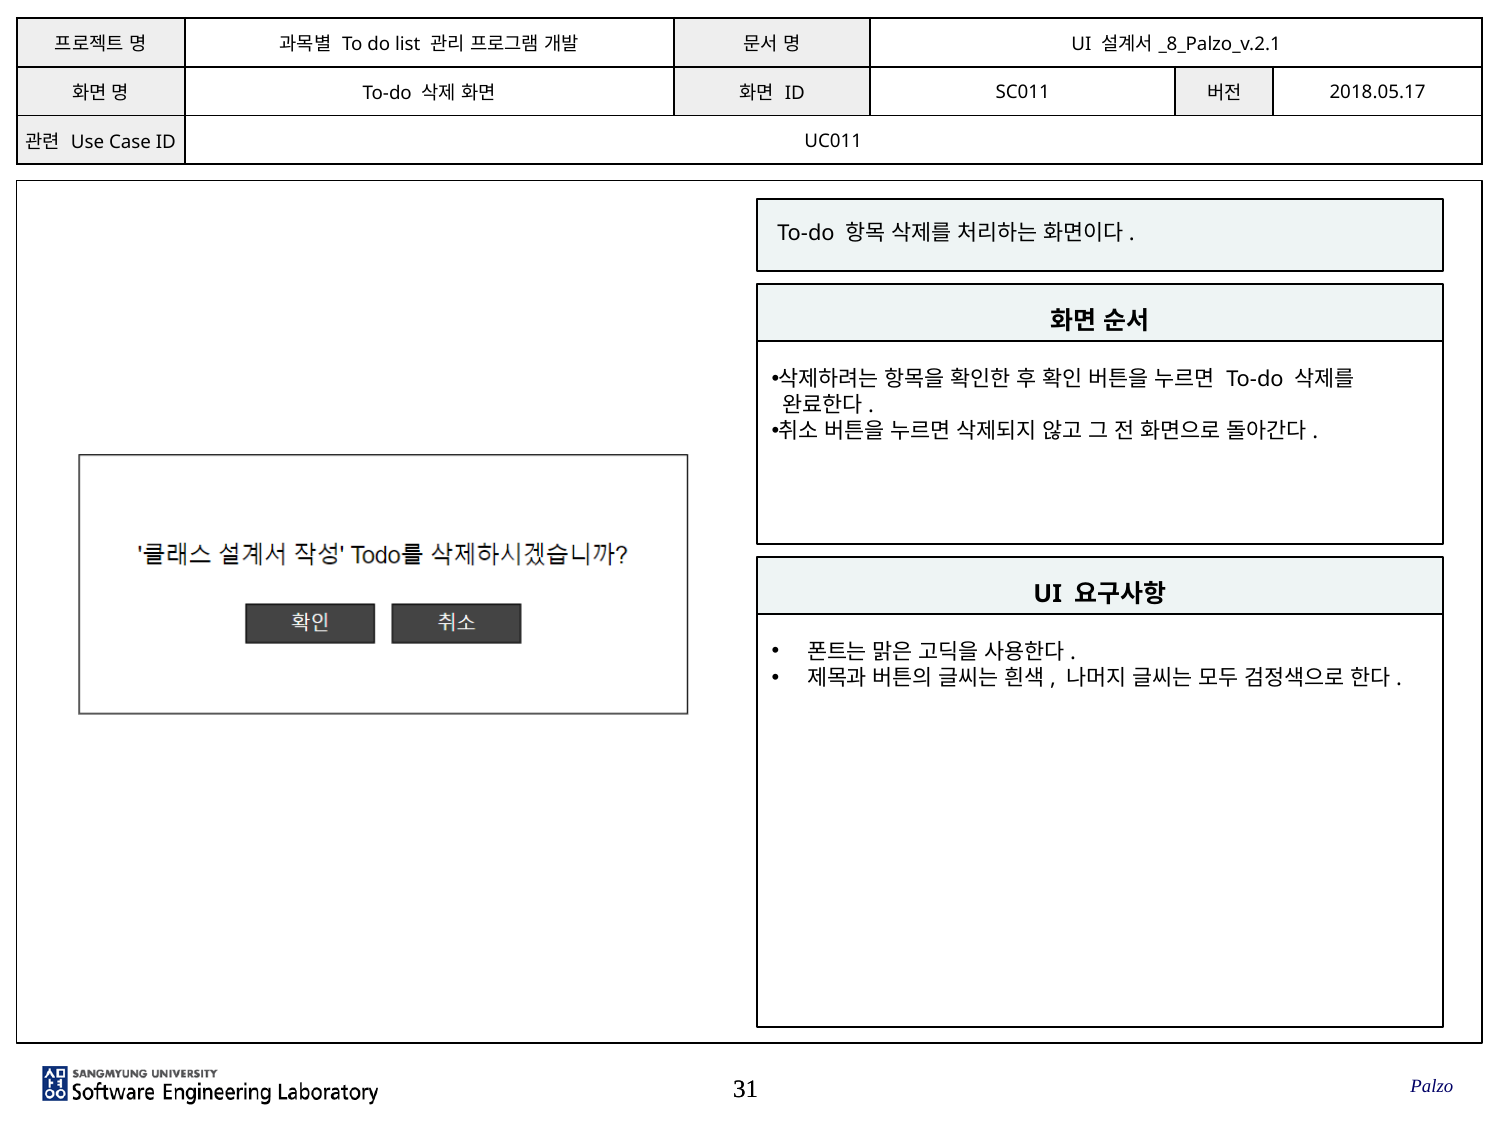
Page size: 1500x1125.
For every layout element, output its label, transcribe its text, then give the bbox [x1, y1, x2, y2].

picture [73, 448, 695, 723]
table_header UI 설계서_8_Palzo_v.2.1 [871, 19, 1481, 66]
table_cell SC011 [871, 68, 1174, 115]
table_cell 화면 명 [18, 68, 184, 115]
table_cell 버전 [1176, 68, 1272, 115]
table_header 프로젝트 명 [18, 19, 184, 66]
picture [42, 1066, 382, 1106]
table_cell 화면 ID [675, 68, 869, 115]
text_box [756, 283, 1444, 544]
table_cell 관련 Use Case ID [18, 116, 184, 163]
table_cell 2018.05.17 [1274, 68, 1481, 115]
text_box To-do 항목 삭제를 처리하는 화면이다. [756, 198, 1444, 271]
table_header 문서 명 [675, 19, 869, 66]
table_cell UC011 [186, 116, 1481, 163]
table_cell To-do 삭제 화면 [186, 68, 673, 115]
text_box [756, 556, 1444, 1028]
table_header 과목별 To do list 관리 프로그램 개발 [186, 19, 673, 66]
footer Palzo [994, 1060, 1454, 1110]
